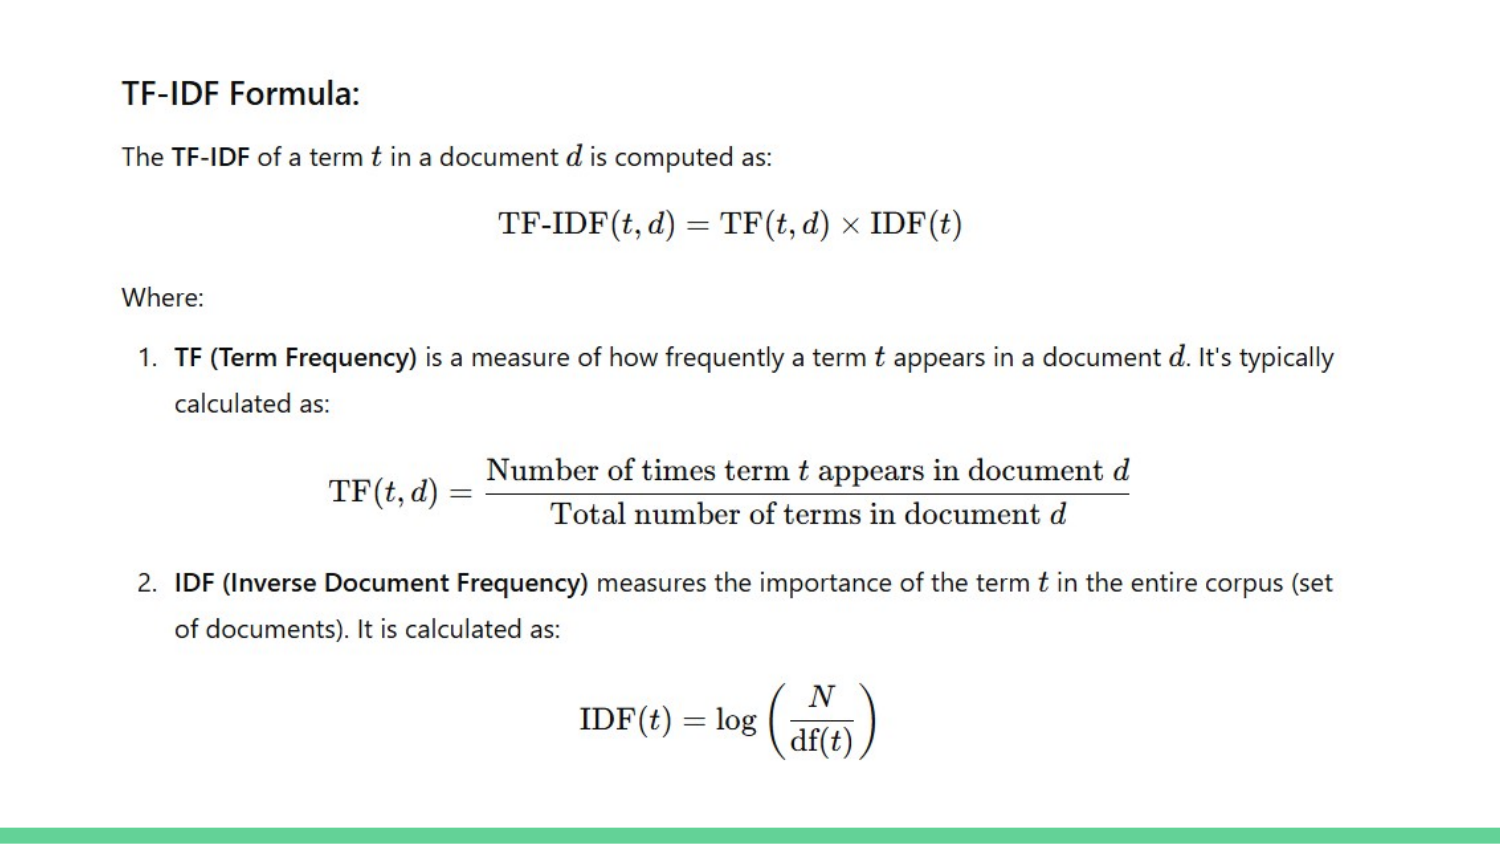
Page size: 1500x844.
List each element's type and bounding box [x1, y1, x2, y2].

picture [91, 60, 1409, 784]
